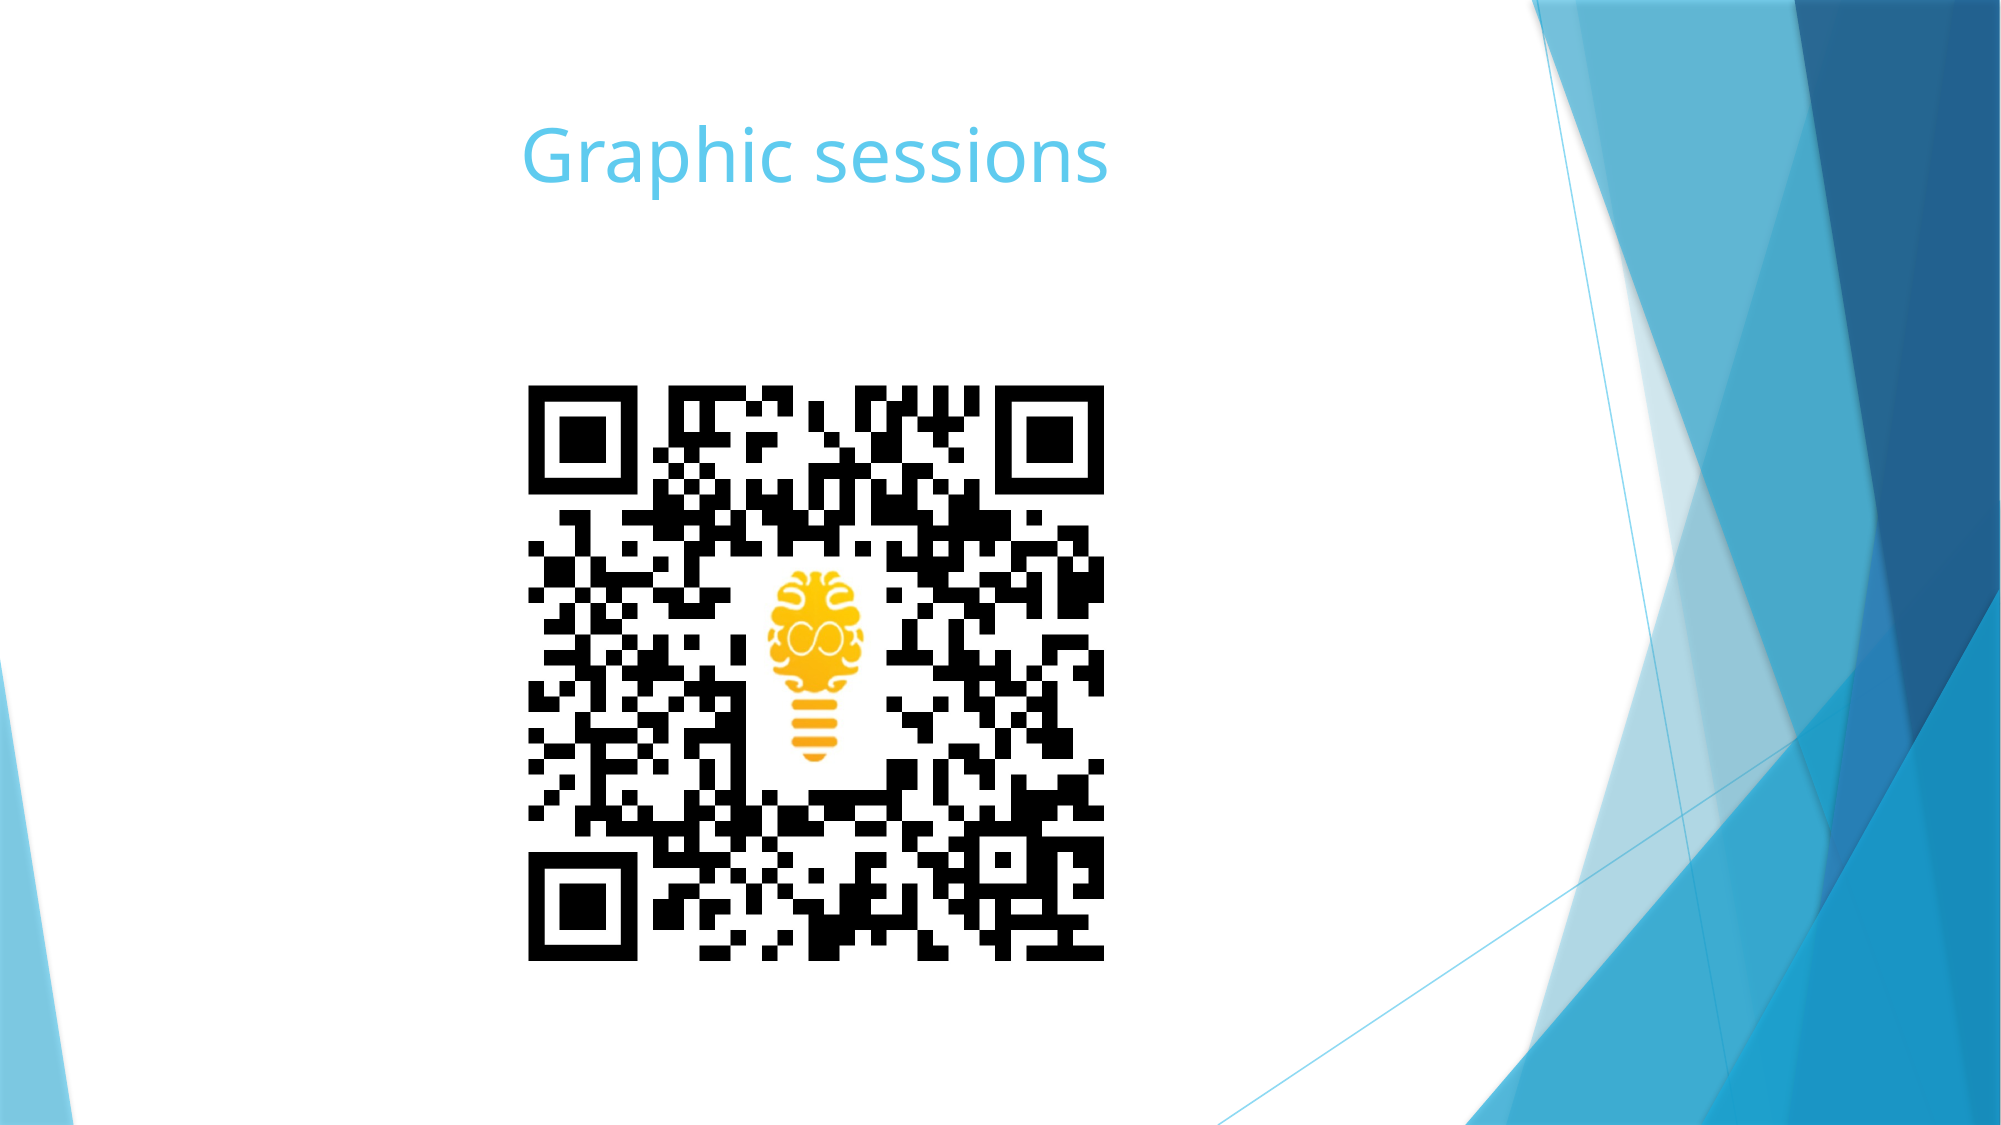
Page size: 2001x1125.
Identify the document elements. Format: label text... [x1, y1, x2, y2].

title Graphic sessions [111, 99, 1522, 317]
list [497, 353, 1136, 992]
